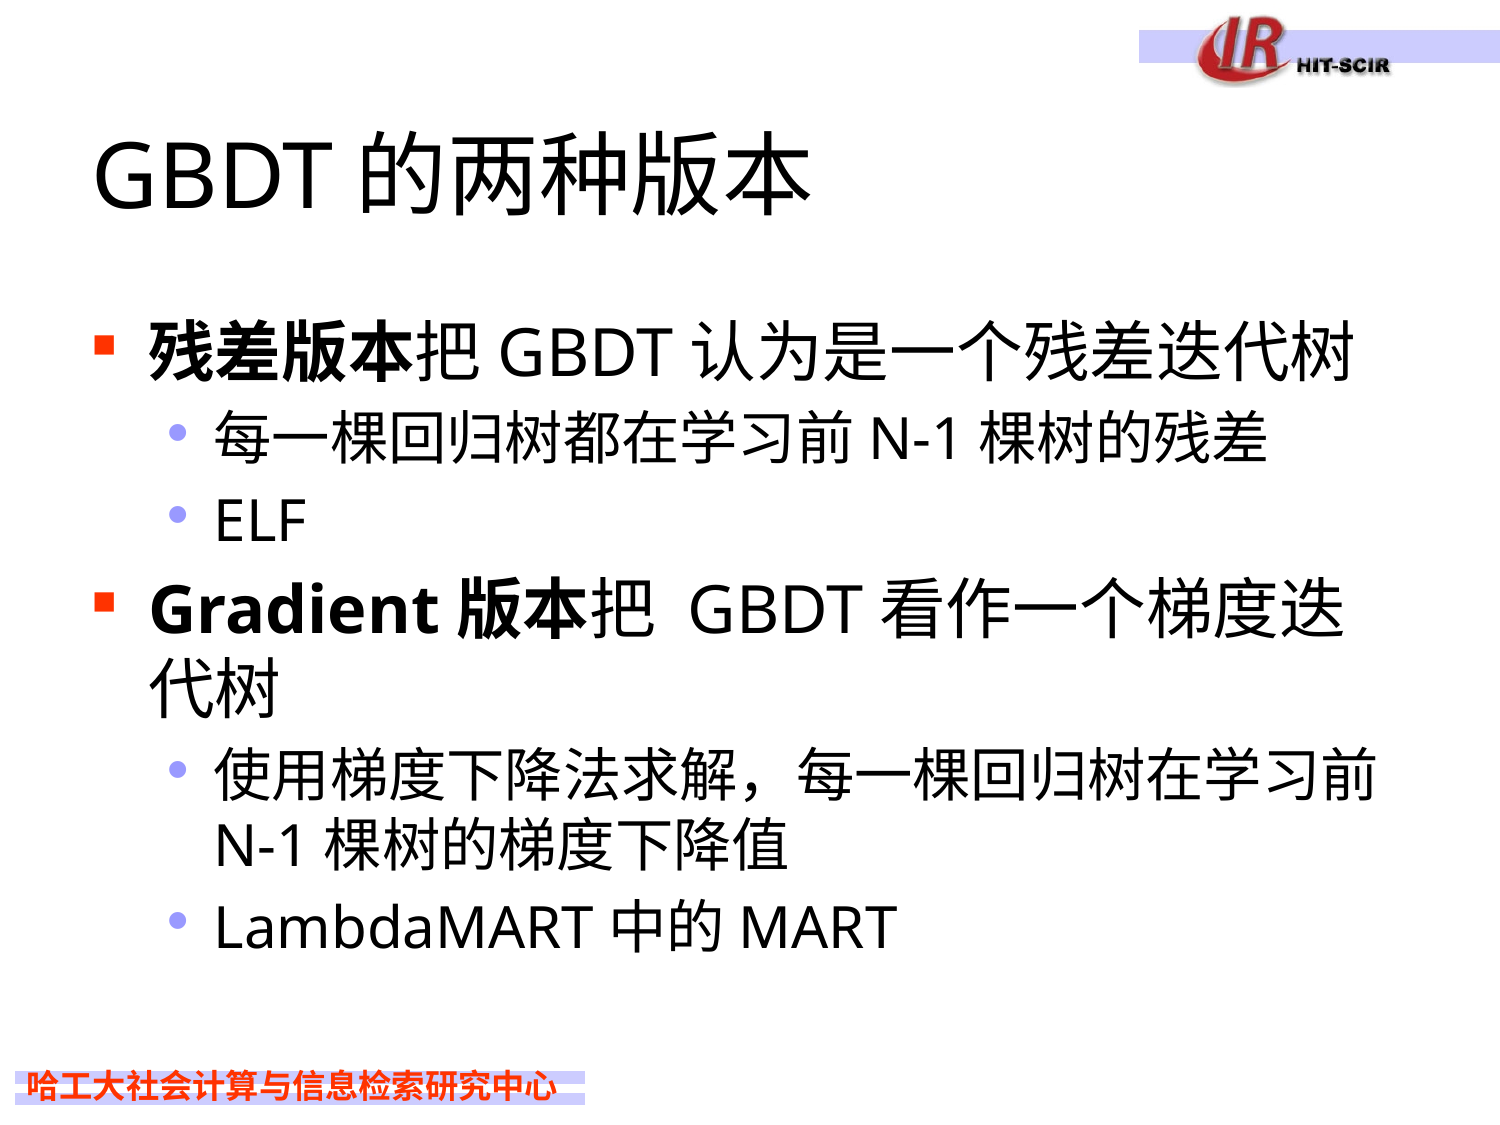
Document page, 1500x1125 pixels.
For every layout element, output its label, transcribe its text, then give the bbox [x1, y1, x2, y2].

picture [0, 1054, 615, 1125]
title GBDT的两种版本 [76, 78, 1427, 266]
list 残差版本把GBDT认为是一个残差迭代树 每一棵回归树都在学习前N-1棵树的残差 ELF Gradient版本把 GBDT看作一个梯度迭代树 使用梯度下降法求解，每一棵回归树在学习前N-1棵树的梯度下降值 LambdaMART中的MART [76, 302, 1427, 1045]
picture [1139, 4, 1500, 88]
